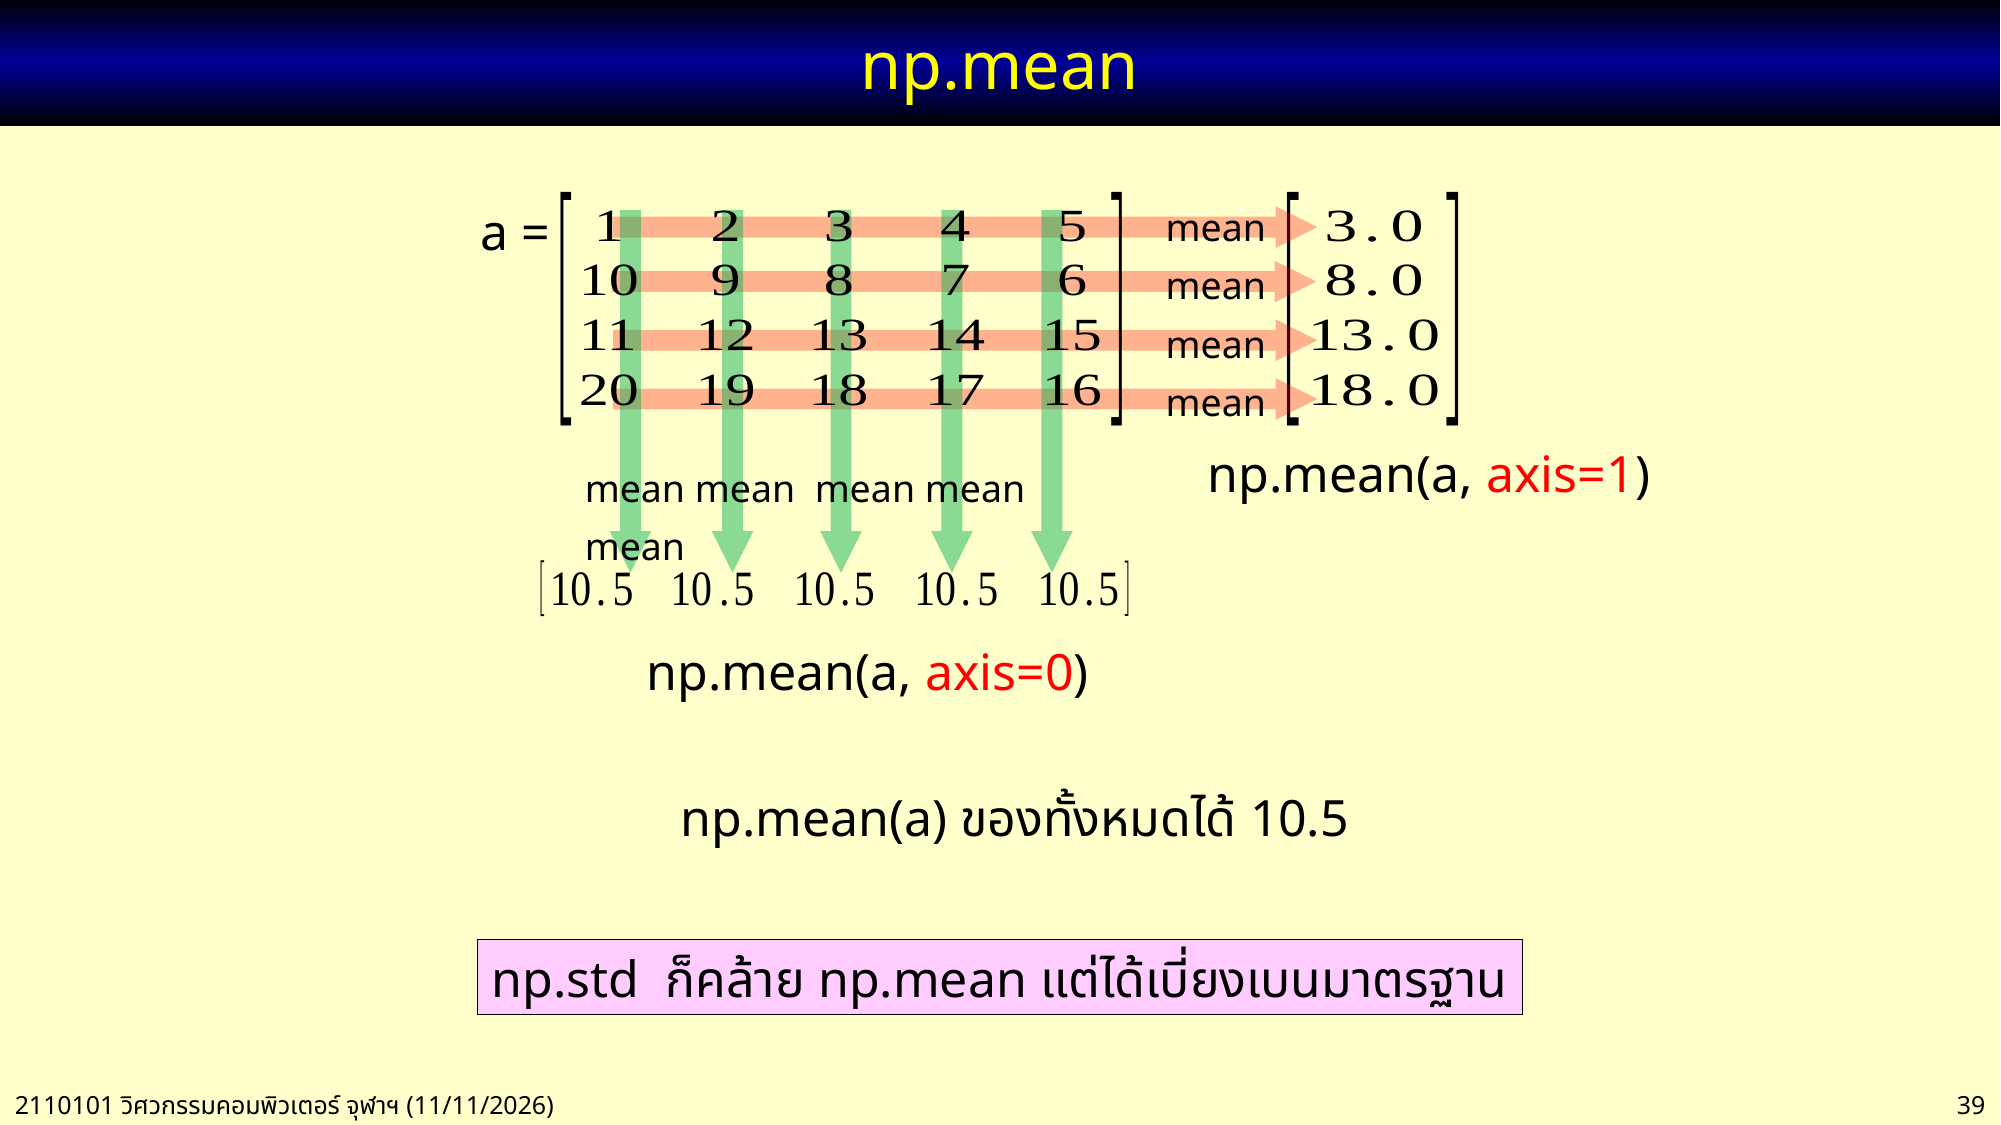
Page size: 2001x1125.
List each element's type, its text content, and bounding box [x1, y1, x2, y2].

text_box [611, 182, 1318, 428]
title np.mean [0, 0, 2000, 126]
text_box np.std ก็คล้าย np.mean แต่ได้เบี่ยงเบนมาตรฐาน [477, 939, 1523, 1015]
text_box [569, 436, 1120, 573]
text_box np.mean(a, axis=0) [631, 632, 1104, 708]
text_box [460, 188, 1126, 428]
text_box np.mean(a, axis=1) [1193, 435, 1665, 511]
text_box np.mean(a) ของทั้งหมดได้ 10.5 [665, 779, 1364, 855]
